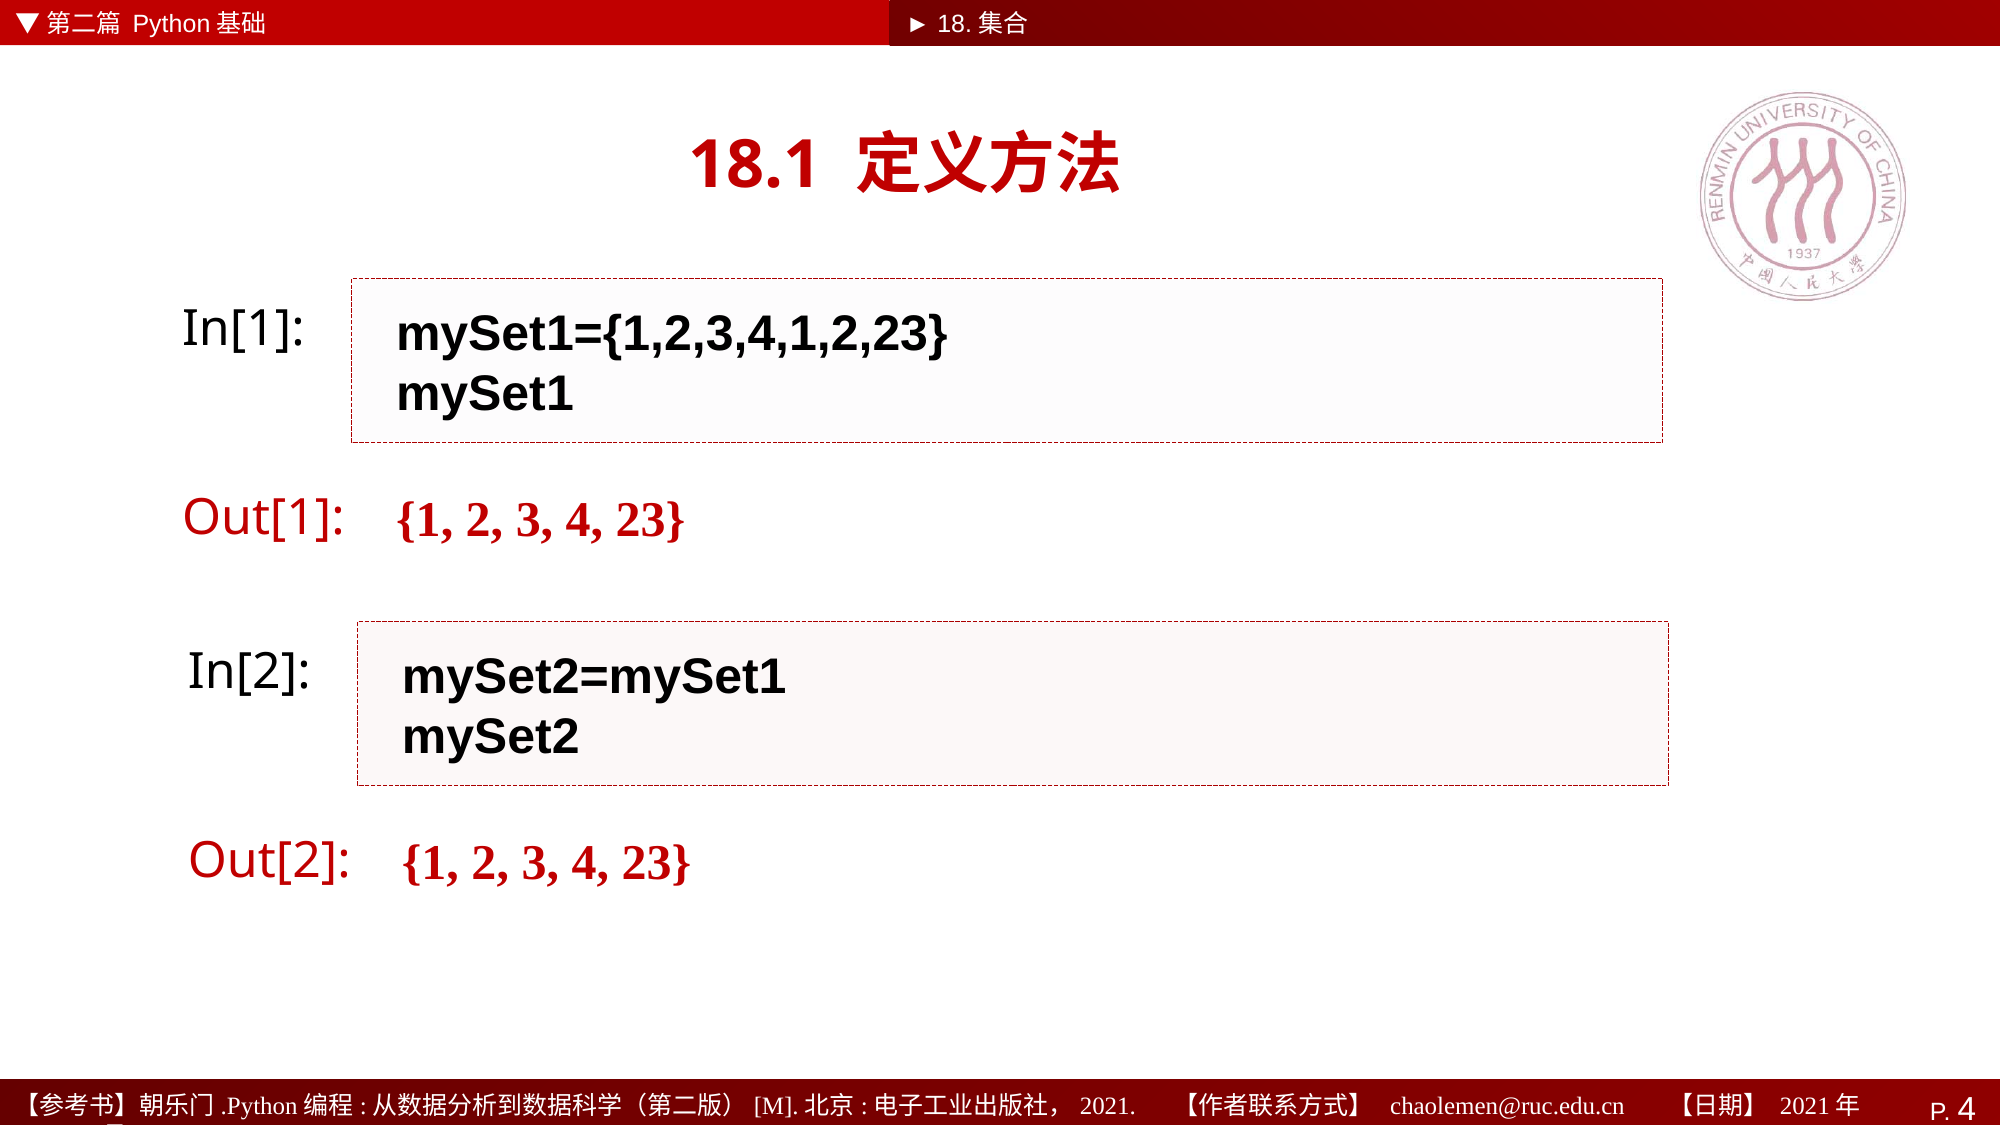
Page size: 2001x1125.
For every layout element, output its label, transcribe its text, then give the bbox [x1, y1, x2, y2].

picture [1696, 89, 1910, 304]
list ► 18.集合 [890, 0, 1249, 43]
title 18.1 定义方法 [101, 92, 1710, 229]
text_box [173, 621, 1669, 909]
list ▼第二篇 Python基础 [0, 0, 725, 43]
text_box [167, 278, 1663, 565]
